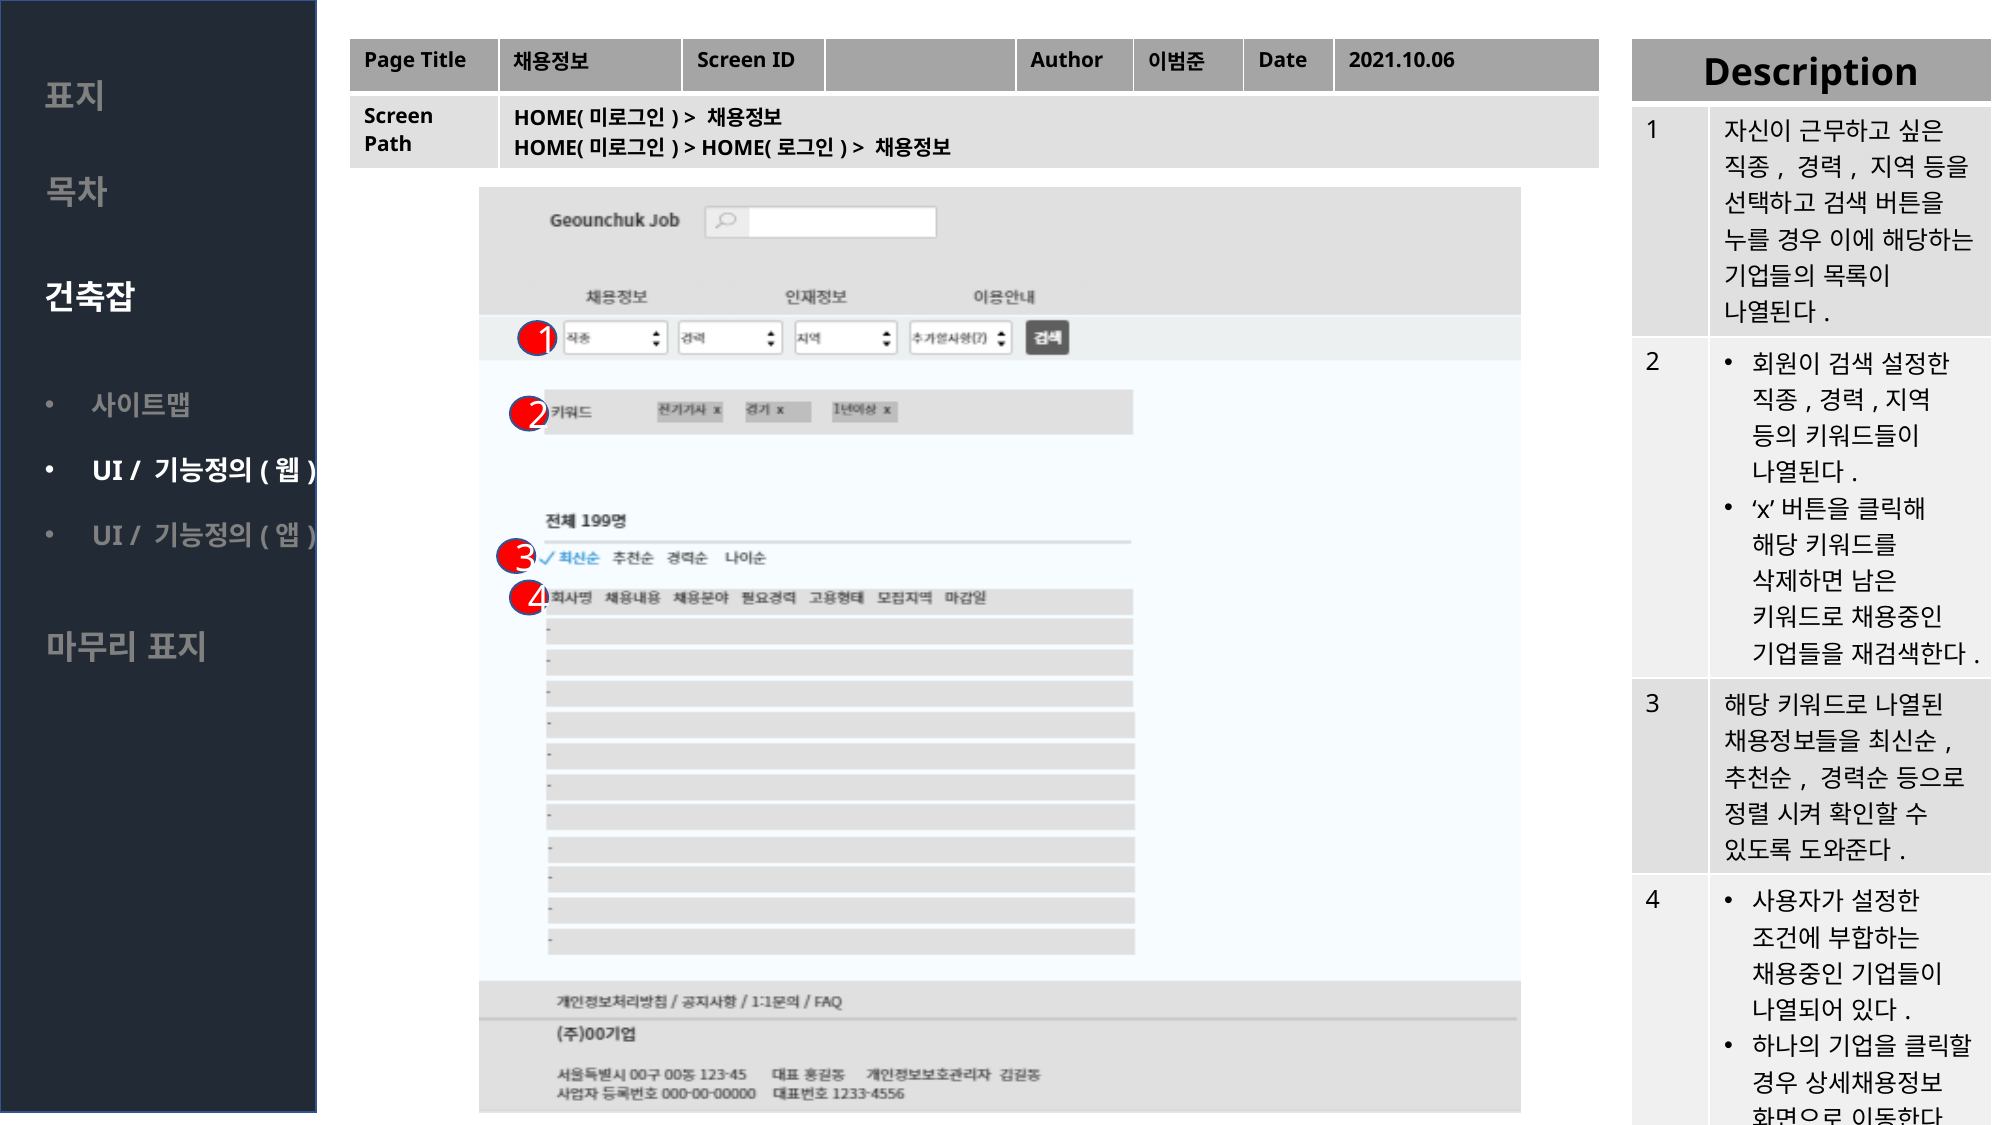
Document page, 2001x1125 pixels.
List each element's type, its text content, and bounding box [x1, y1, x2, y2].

text_box 마무리 표지 [31, 619, 242, 674]
text_box 건축잡 사이트맵 UI / 기능정의(웹) UI / 기능정의(앱) [29, 268, 389, 559]
table_cell 3 [1632, 679, 1708, 873]
table_header 채용정보 [500, 39, 681, 91]
table_header Description [1632, 39, 1991, 101]
table_cell 1 [1632, 107, 1708, 336]
table_header Date [1244, 39, 1333, 91]
table_header [826, 39, 1015, 91]
table_cell 해당 키워드로 나열된 채용정보들을 최신순, 추천순, 경력순 등으로 정렬 시켜 확인할 수 있도록 도와준다. [1710, 679, 1991, 873]
table_header Author [1017, 39, 1133, 91]
table_cell Screen Path [350, 96, 498, 168]
table_cell HOME(미로그인) > 채용정보 HOME(미로그인) > HOME(로그인) > 채용정보 [500, 96, 1599, 168]
table_header Page Title [350, 39, 498, 91]
table_cell 자신이 근무하고 싶은 직종, 경력, 지역 등을 선택하고 검색 버튼을 누를 경우 이에 해당하는 기업들의 목록이 나열된다. [1710, 107, 1991, 336]
table_cell 회원이 검색 설정한 직종,경력,지역 등의 키워드들이 나열된다. ‘x’버튼을 클릭해 해당 키워드를 삭제하면 남은 키워드로 채용중인 기업들을 재검색한다. [1710, 338, 1991, 677]
table_header 이범준 [1134, 39, 1243, 91]
text_box [0, 0, 317, 1113]
table_header 2021.10.06 [1335, 39, 1599, 91]
text_box 표지 [29, 67, 242, 123]
table_cell 4 [1632, 875, 1708, 1125]
picture [479, 187, 1521, 1113]
table_cell 사용자가 설정한 조건에 부합하는 채용중인 기업들이 나열되어 있다. 하나의 기업을 클릭할 경우 상세채용정보 화면으로 이동한다. [1710, 875, 1991, 1125]
table_header Screen ID [683, 39, 824, 91]
text_box 목차 [31, 163, 242, 219]
table_cell 2 [1632, 338, 1708, 677]
